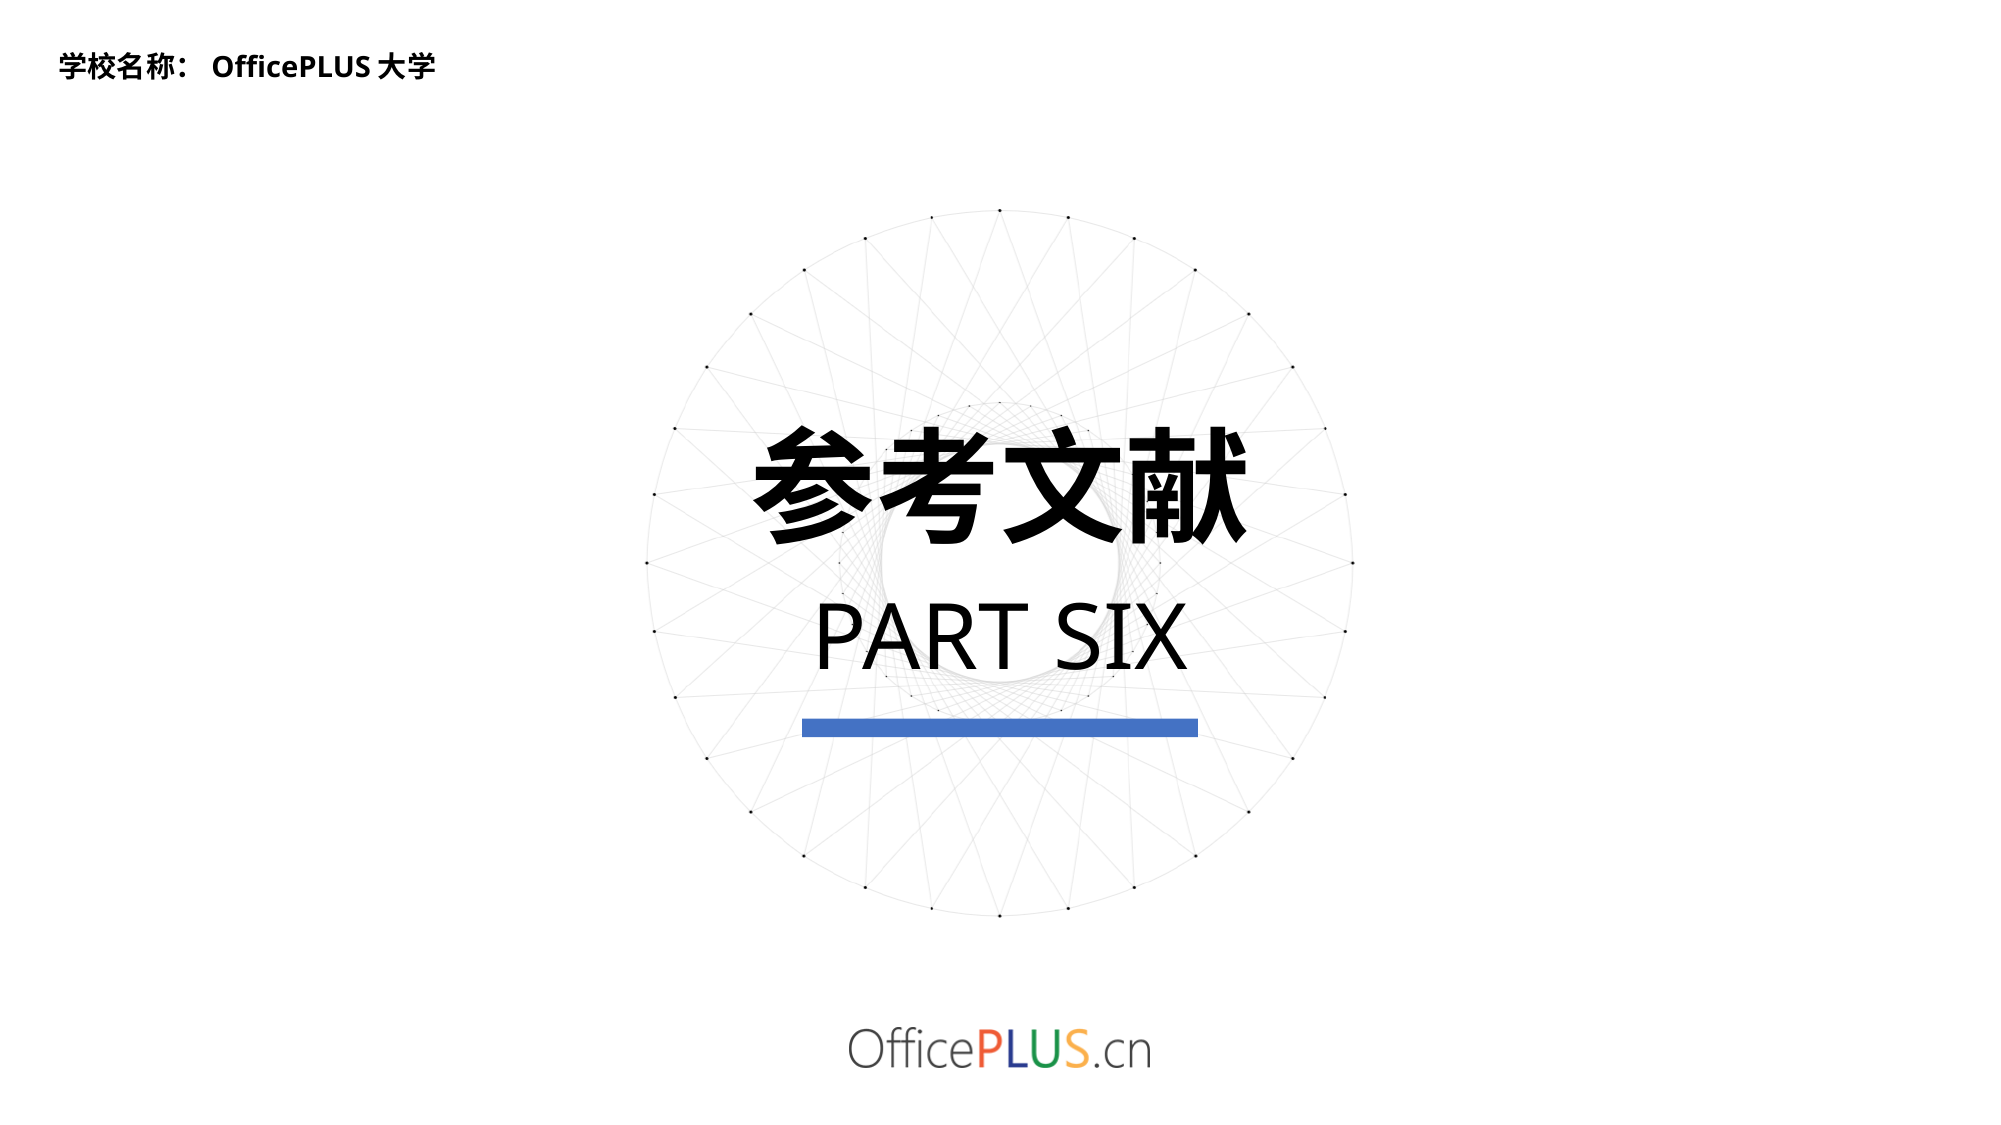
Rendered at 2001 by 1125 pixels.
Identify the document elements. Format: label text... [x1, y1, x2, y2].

picture [663, 699, 1348, 932]
picture [849, 1027, 1150, 1068]
text_box [801, 718, 1199, 738]
list 学校名称：OfficePLUS大学 [42, 35, 586, 101]
list PART SIX [381, 581, 1619, 699]
list 参考文献 [381, 404, 1619, 581]
picture [672, 193, 1339, 404]
